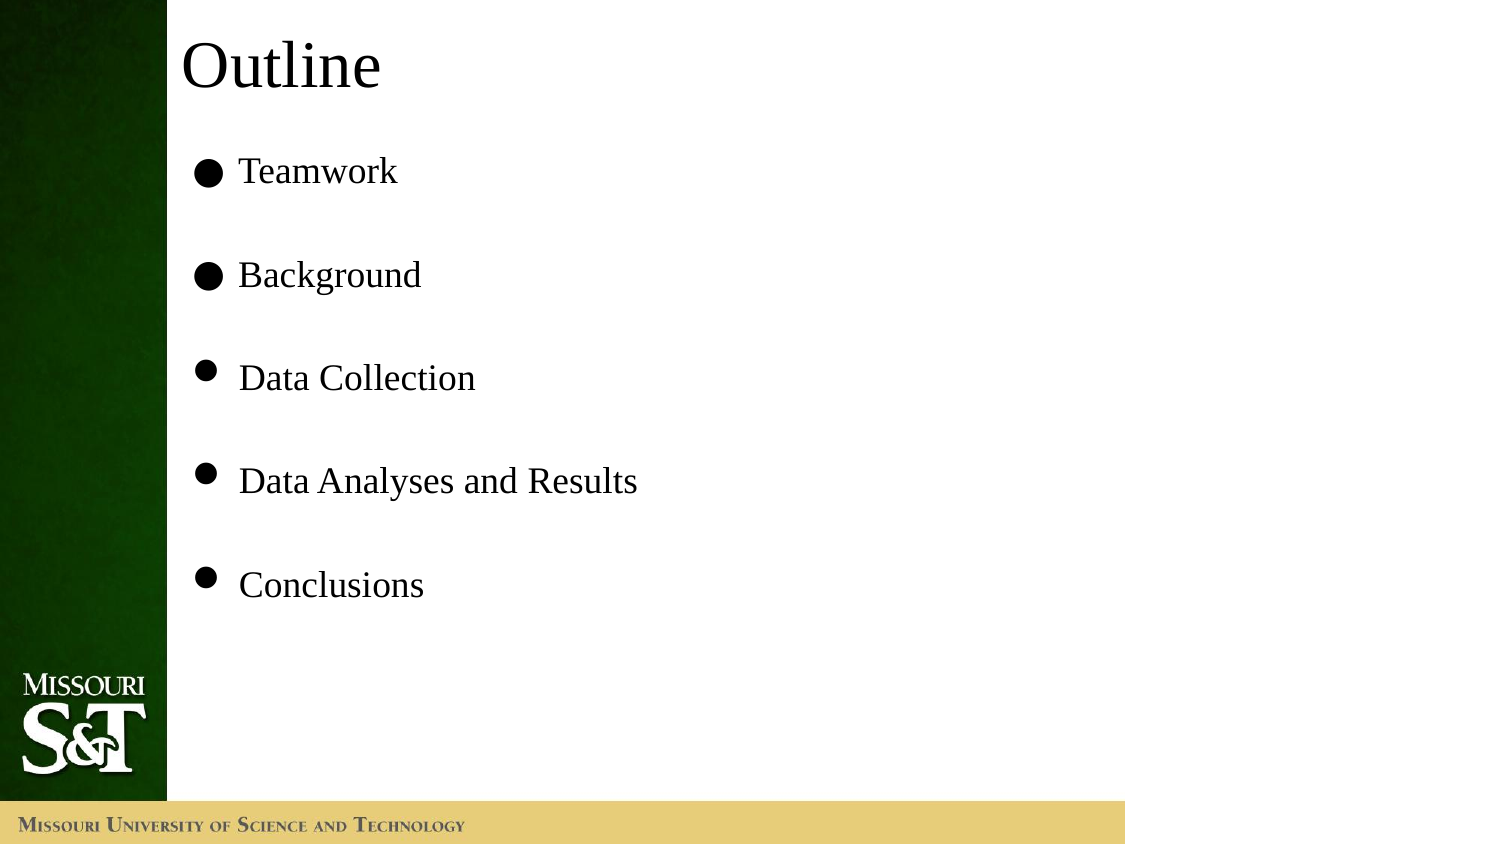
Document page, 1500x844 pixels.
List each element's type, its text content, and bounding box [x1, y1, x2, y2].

text_box Teamwork Background Data Collection Data Analyses and Results Conclusions [170, 133, 1463, 761]
picture [0, 0, 1125, 844]
title Outline [170, 0, 1330, 132]
